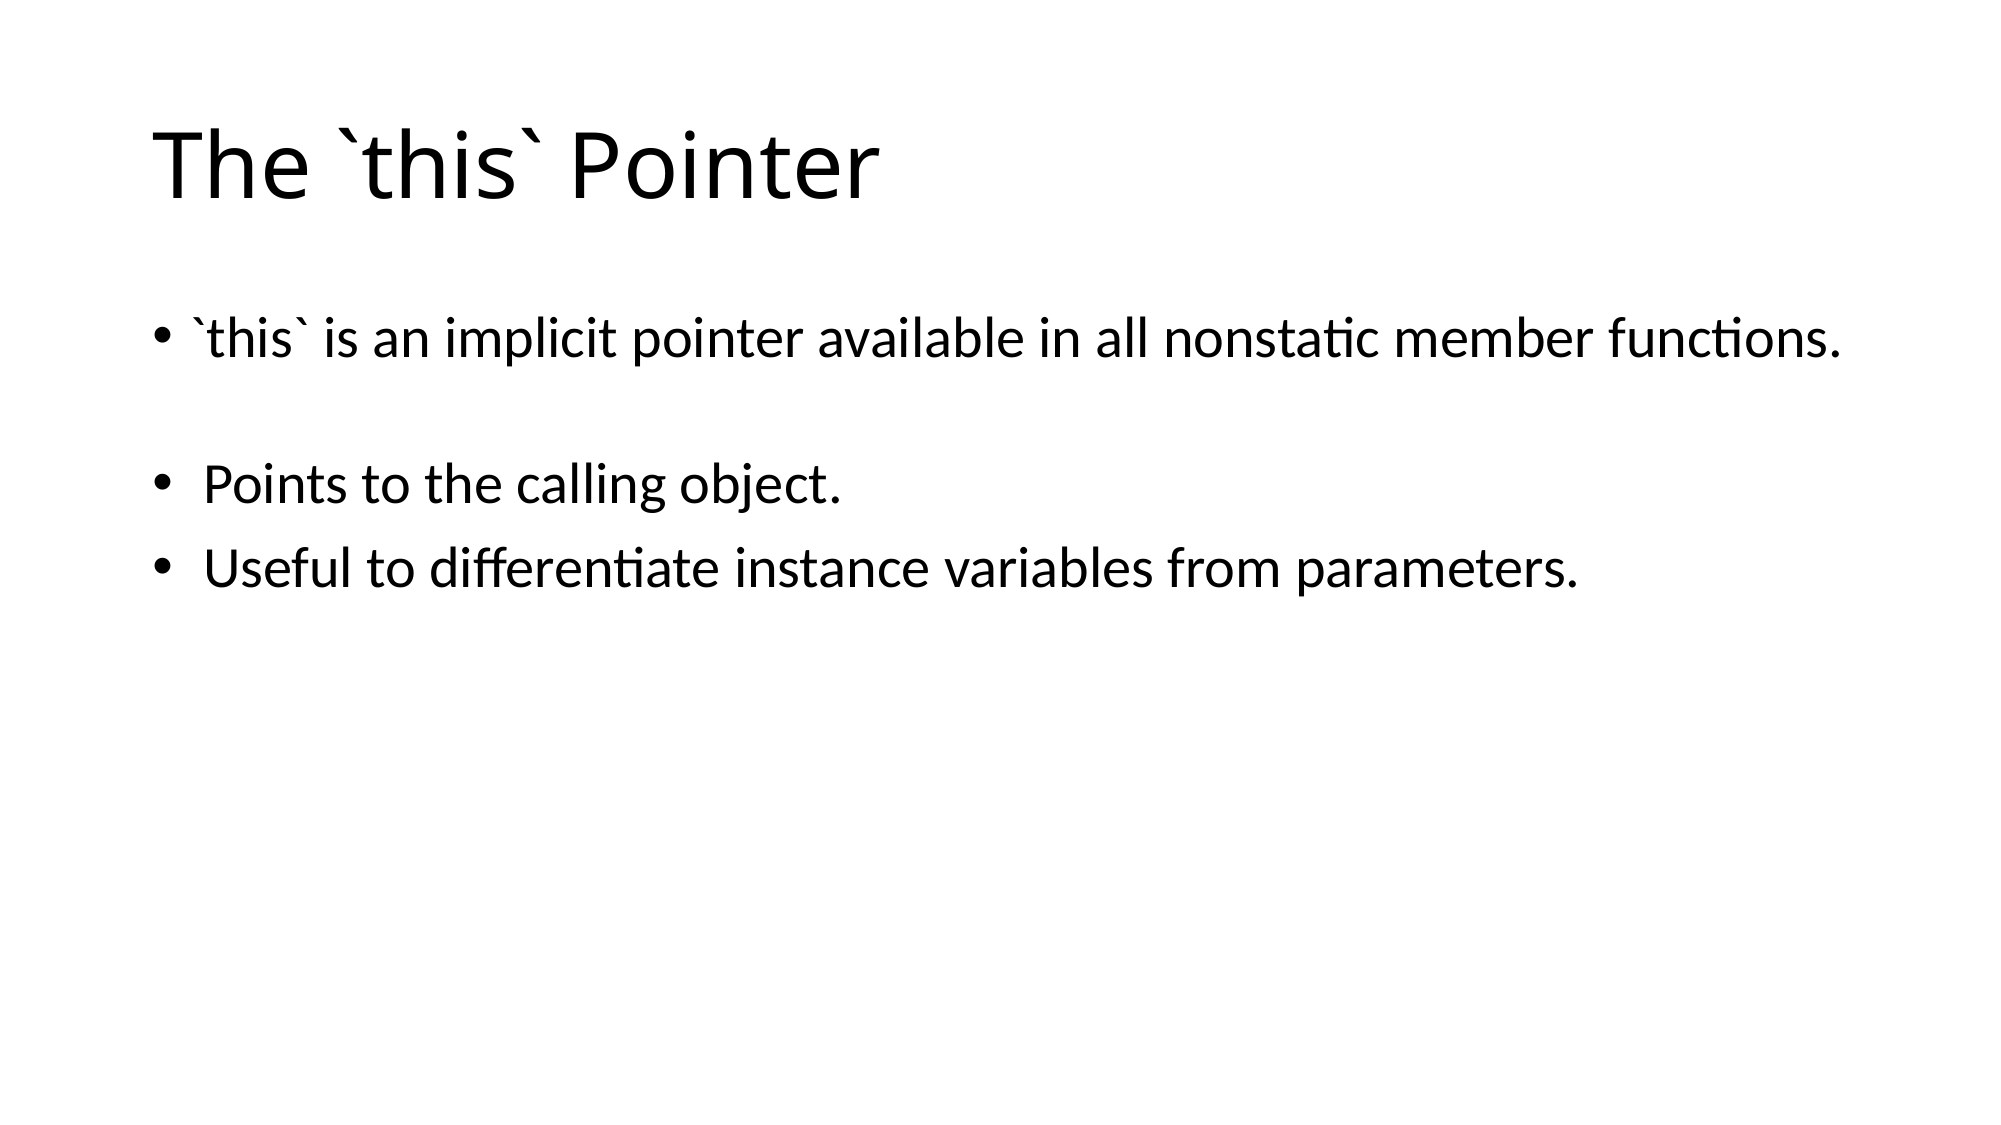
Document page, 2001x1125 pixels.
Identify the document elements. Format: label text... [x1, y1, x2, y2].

list `this` is an implicit pointer available in all nonstatic member functions. Points to the calling object. Useful to differentiate instance variables from parameters. [137, 299, 1863, 1014]
title The `this` Pointer [137, 59, 1863, 278]
